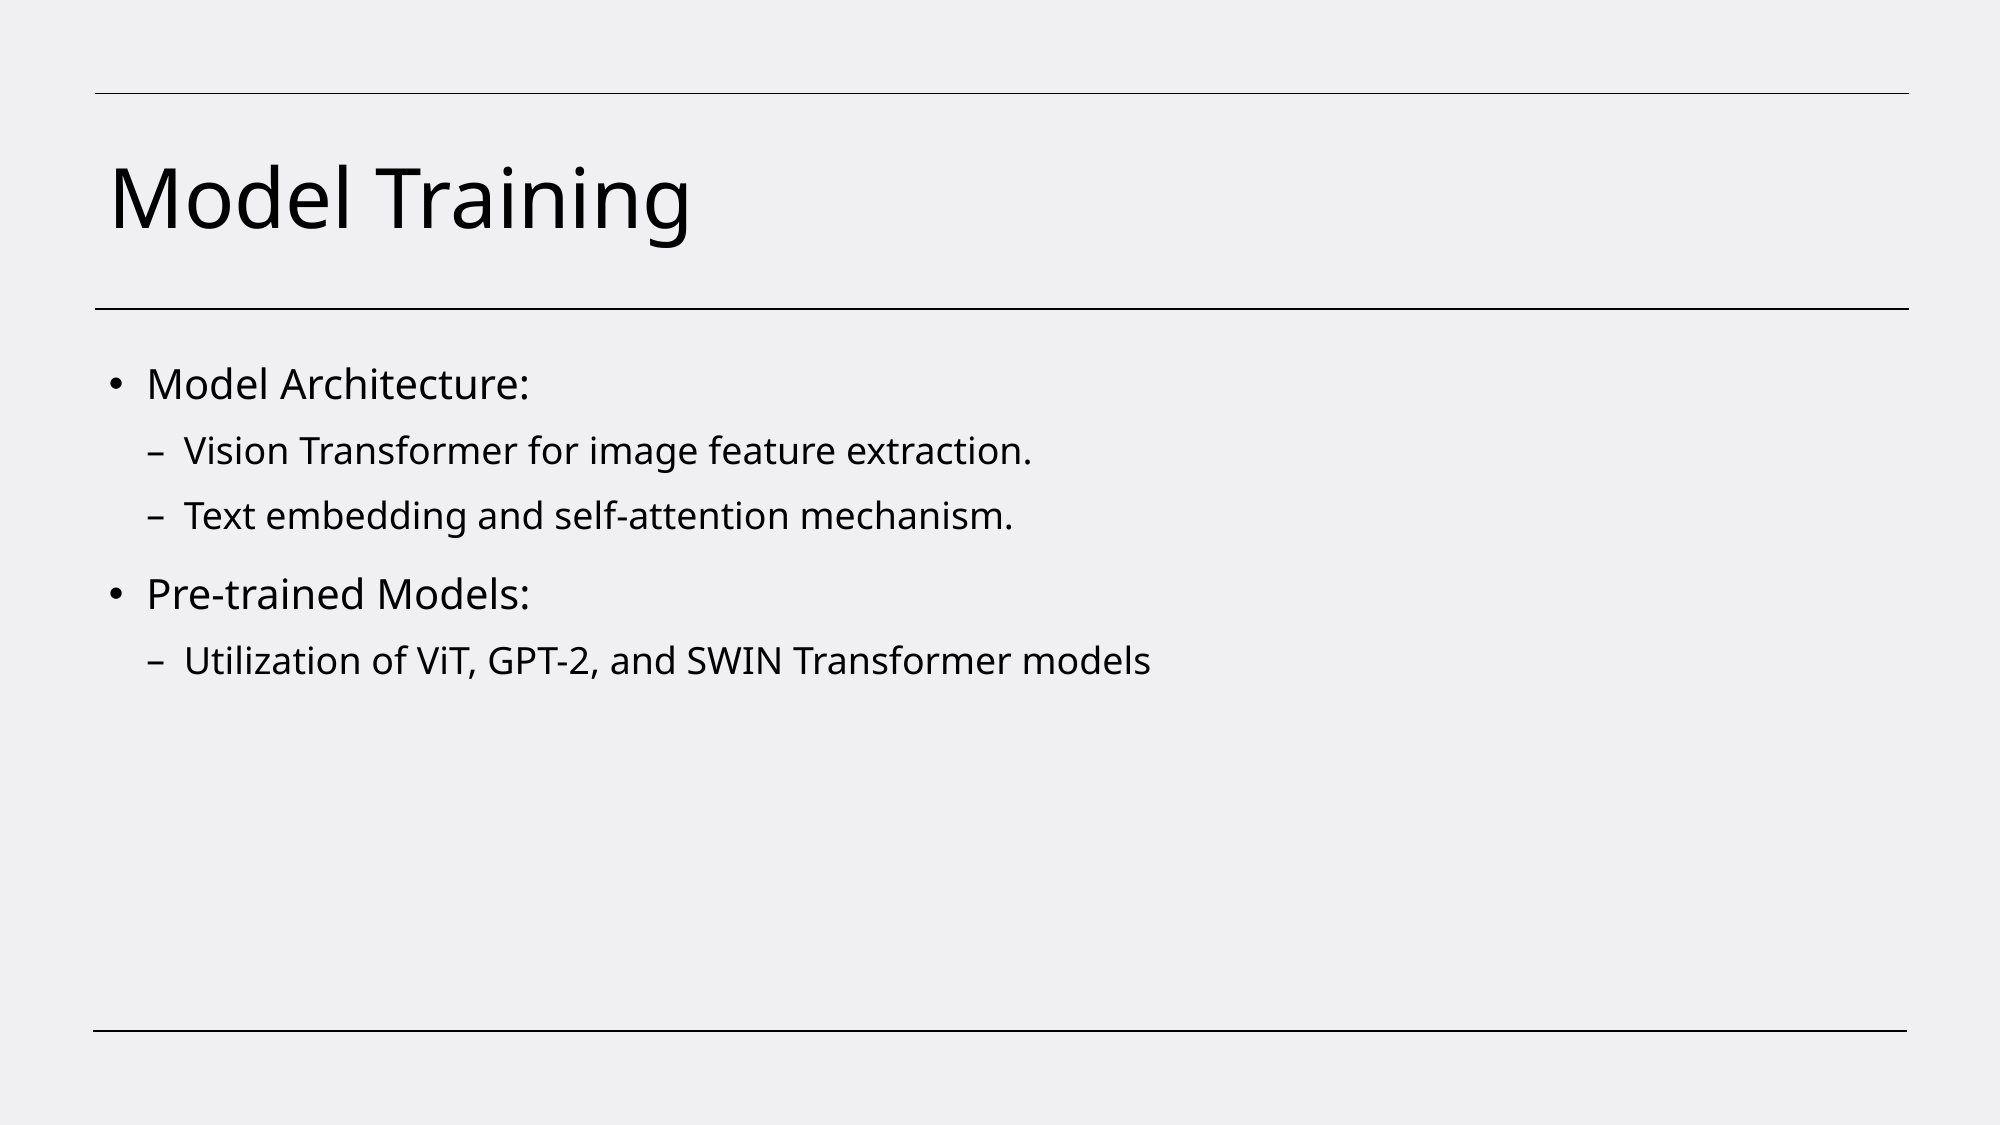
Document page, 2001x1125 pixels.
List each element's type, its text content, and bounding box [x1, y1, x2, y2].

list Model Architecture: Vision Transformer for image feature extraction. Text embedding and self-attention mechanism. Pre-trained Models: Utilization of ViT, GPT-2, and SWIN Transformer models [93, 340, 1908, 983]
title Model Training [93, 113, 1907, 291]
